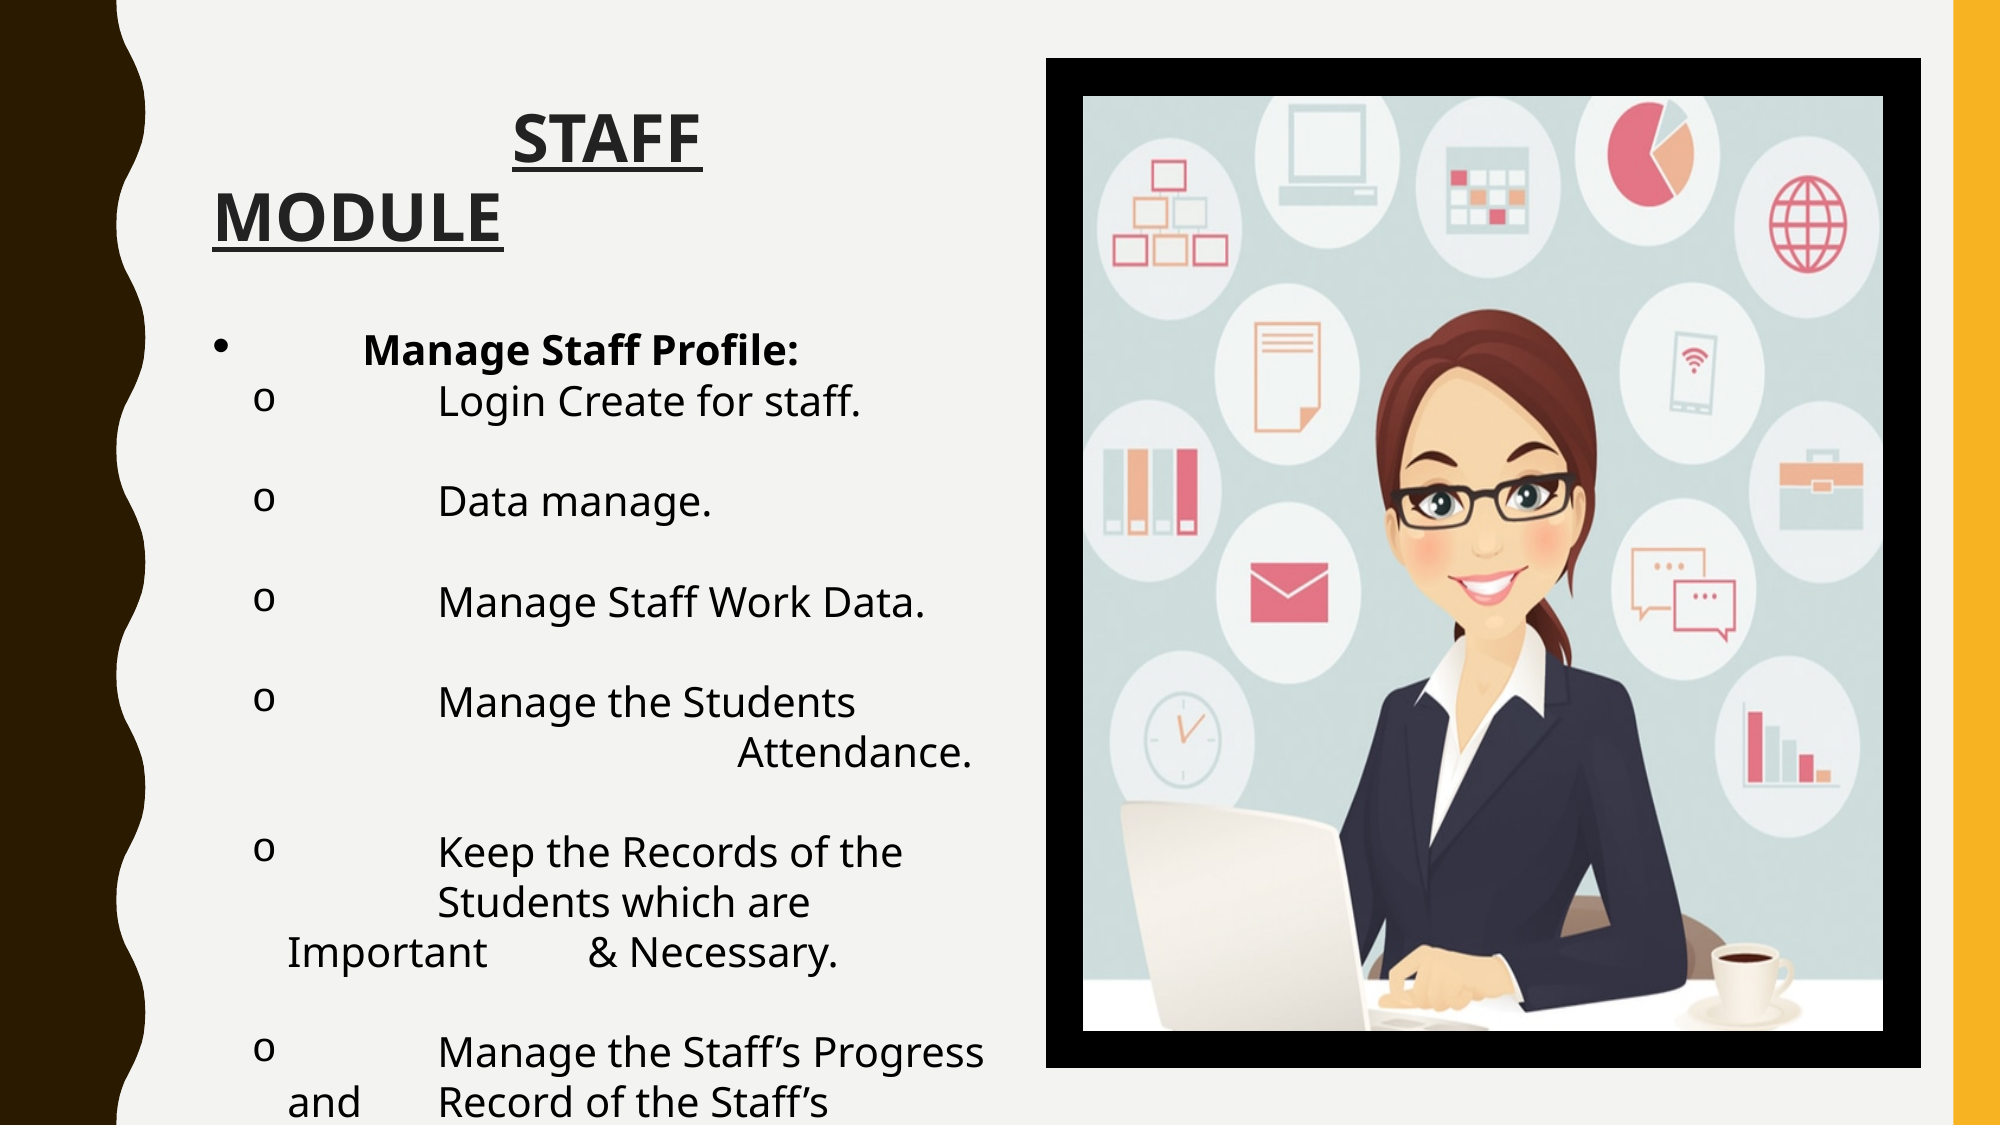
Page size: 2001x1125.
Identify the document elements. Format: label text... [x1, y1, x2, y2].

picture [1083, 95, 1884, 1031]
text_box STAFF MODULE Manage Staff Profile: Login Create for staff. Data manage. Manage Staff Work Data. Manage the Students Attendance. Keep the Records of the Students which are Important & Necessary. Manage the Staff’s Progress and Record of the Staff’s activeness. [197, 27, 1017, 1125]
